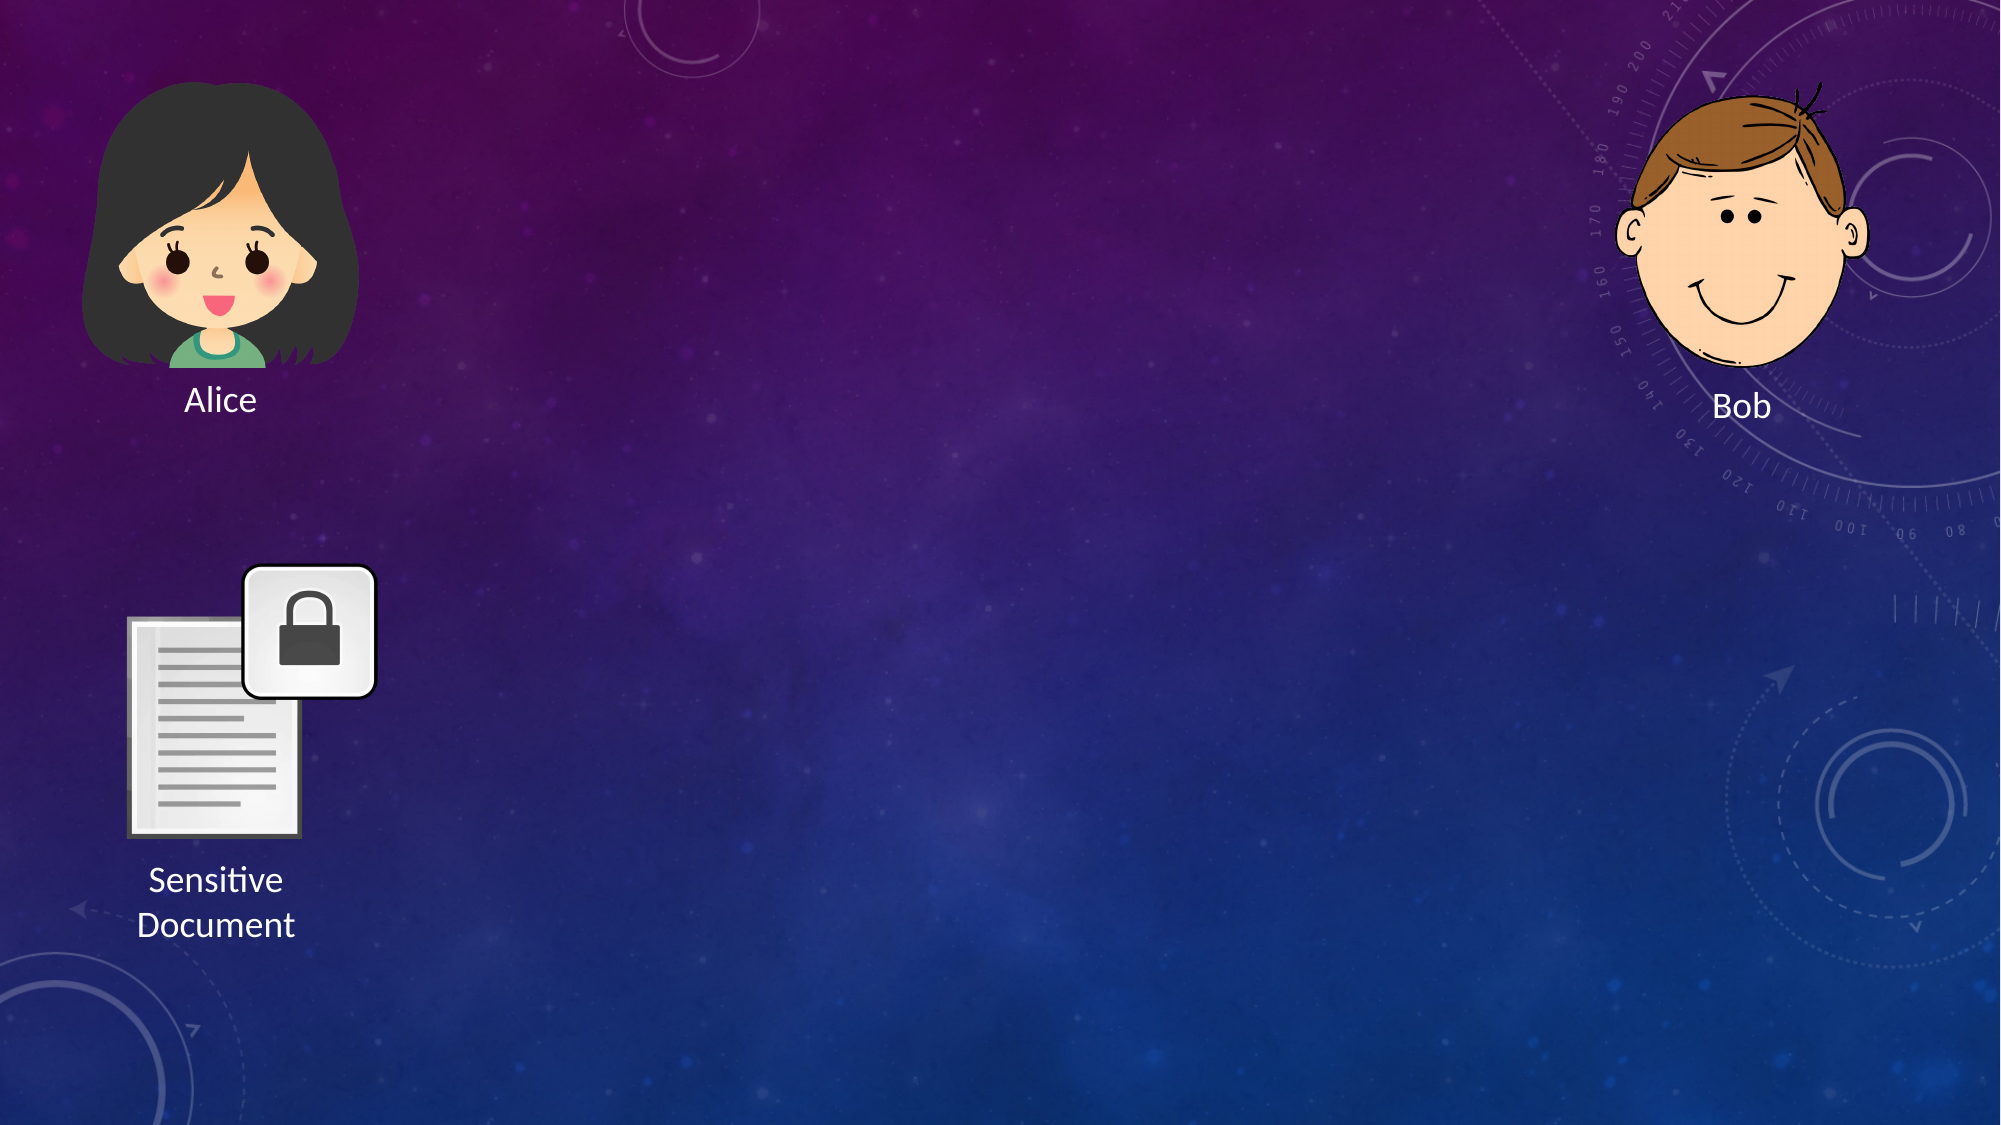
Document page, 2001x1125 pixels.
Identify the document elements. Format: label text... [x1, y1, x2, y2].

picture [0, 0, 2001, 1125]
text_box Alice [130, 381, 311, 428]
text_box Sensitive Document [99, 851, 333, 953]
text_box Bob [1652, 381, 1833, 433]
